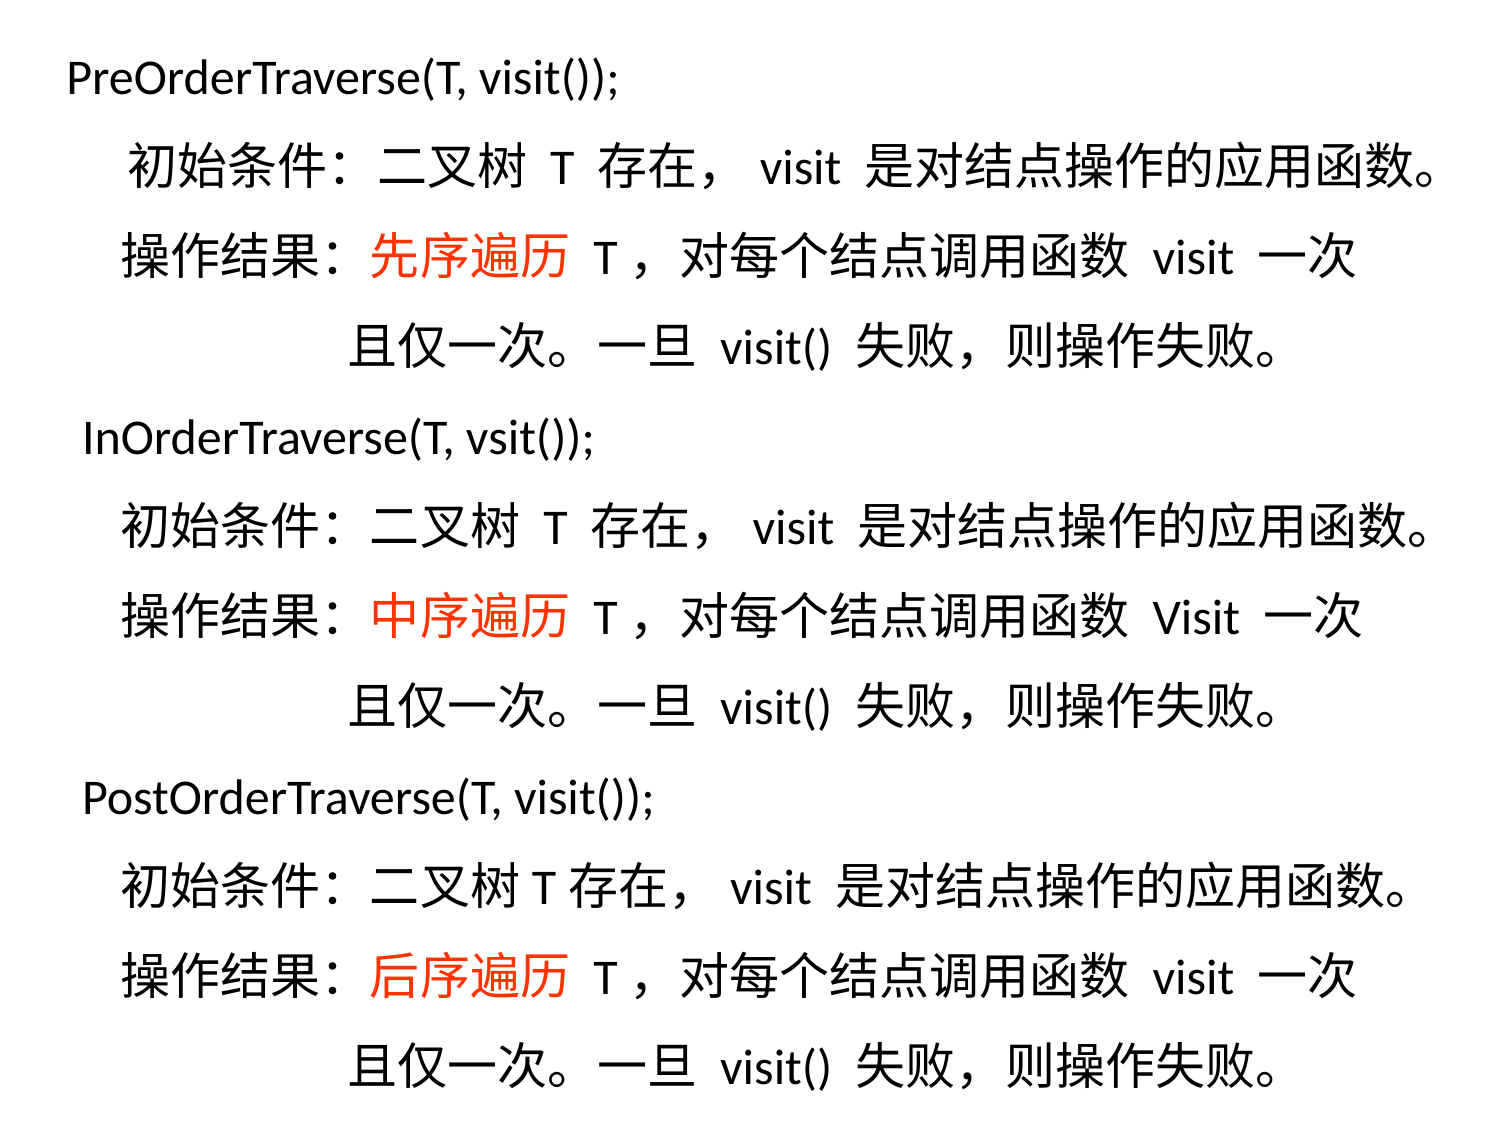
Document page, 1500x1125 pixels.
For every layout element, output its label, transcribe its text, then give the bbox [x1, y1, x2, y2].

text_box PreOrderTraverse(T, visit()); 初始条件：二叉树 T 存在，visit 是对结点操作的应用函数。 操作结果：先序遍历 T，对每个结点调用函数 visit 一次 且仅一次。一旦 visit() 失败，则操作失败。 InOrderTraverse(T, vsit()); 初始条件：二叉树 T 存在，visit 是对结点操作的应用函数。 操作结果：中序遍历 T，对每个结点调用函数 Visit 一次 且仅一次。一旦 visit() 失败，则操作失败。 PostOrderTraverse(T, visit()); 初始条件：二叉树T存在，visit 是对结点操作的应用函数。 操作结果：后序遍历 T，对每个结点调用函数 visit 一次 且仅一次。一旦 visit() 失败，则操作失败。 [5, 7, 1491, 1102]
